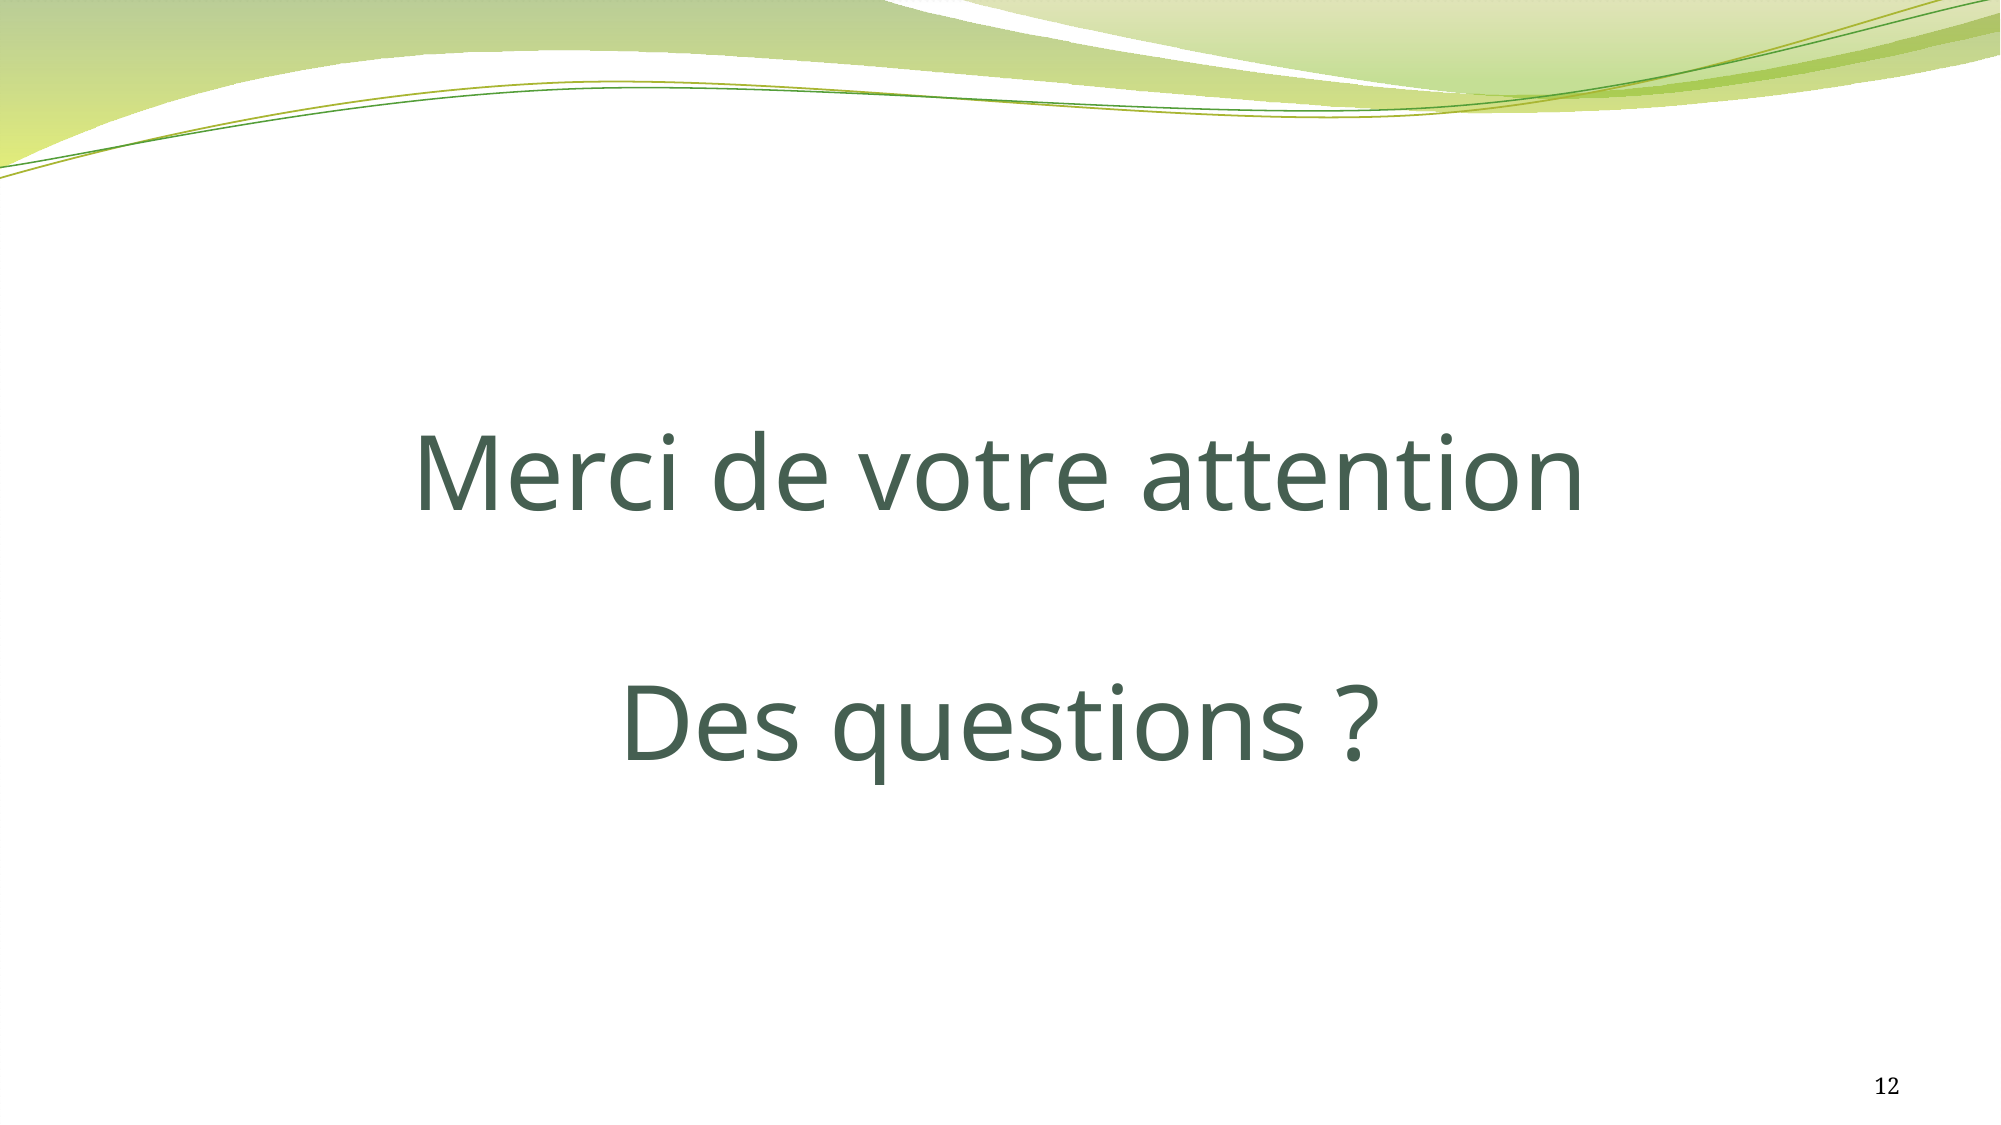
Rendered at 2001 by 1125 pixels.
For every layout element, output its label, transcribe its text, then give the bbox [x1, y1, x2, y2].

slide_number 12 [1733, 1042, 1900, 1103]
title Merci de votre attention Des questions ? [99, 115, 1900, 782]
